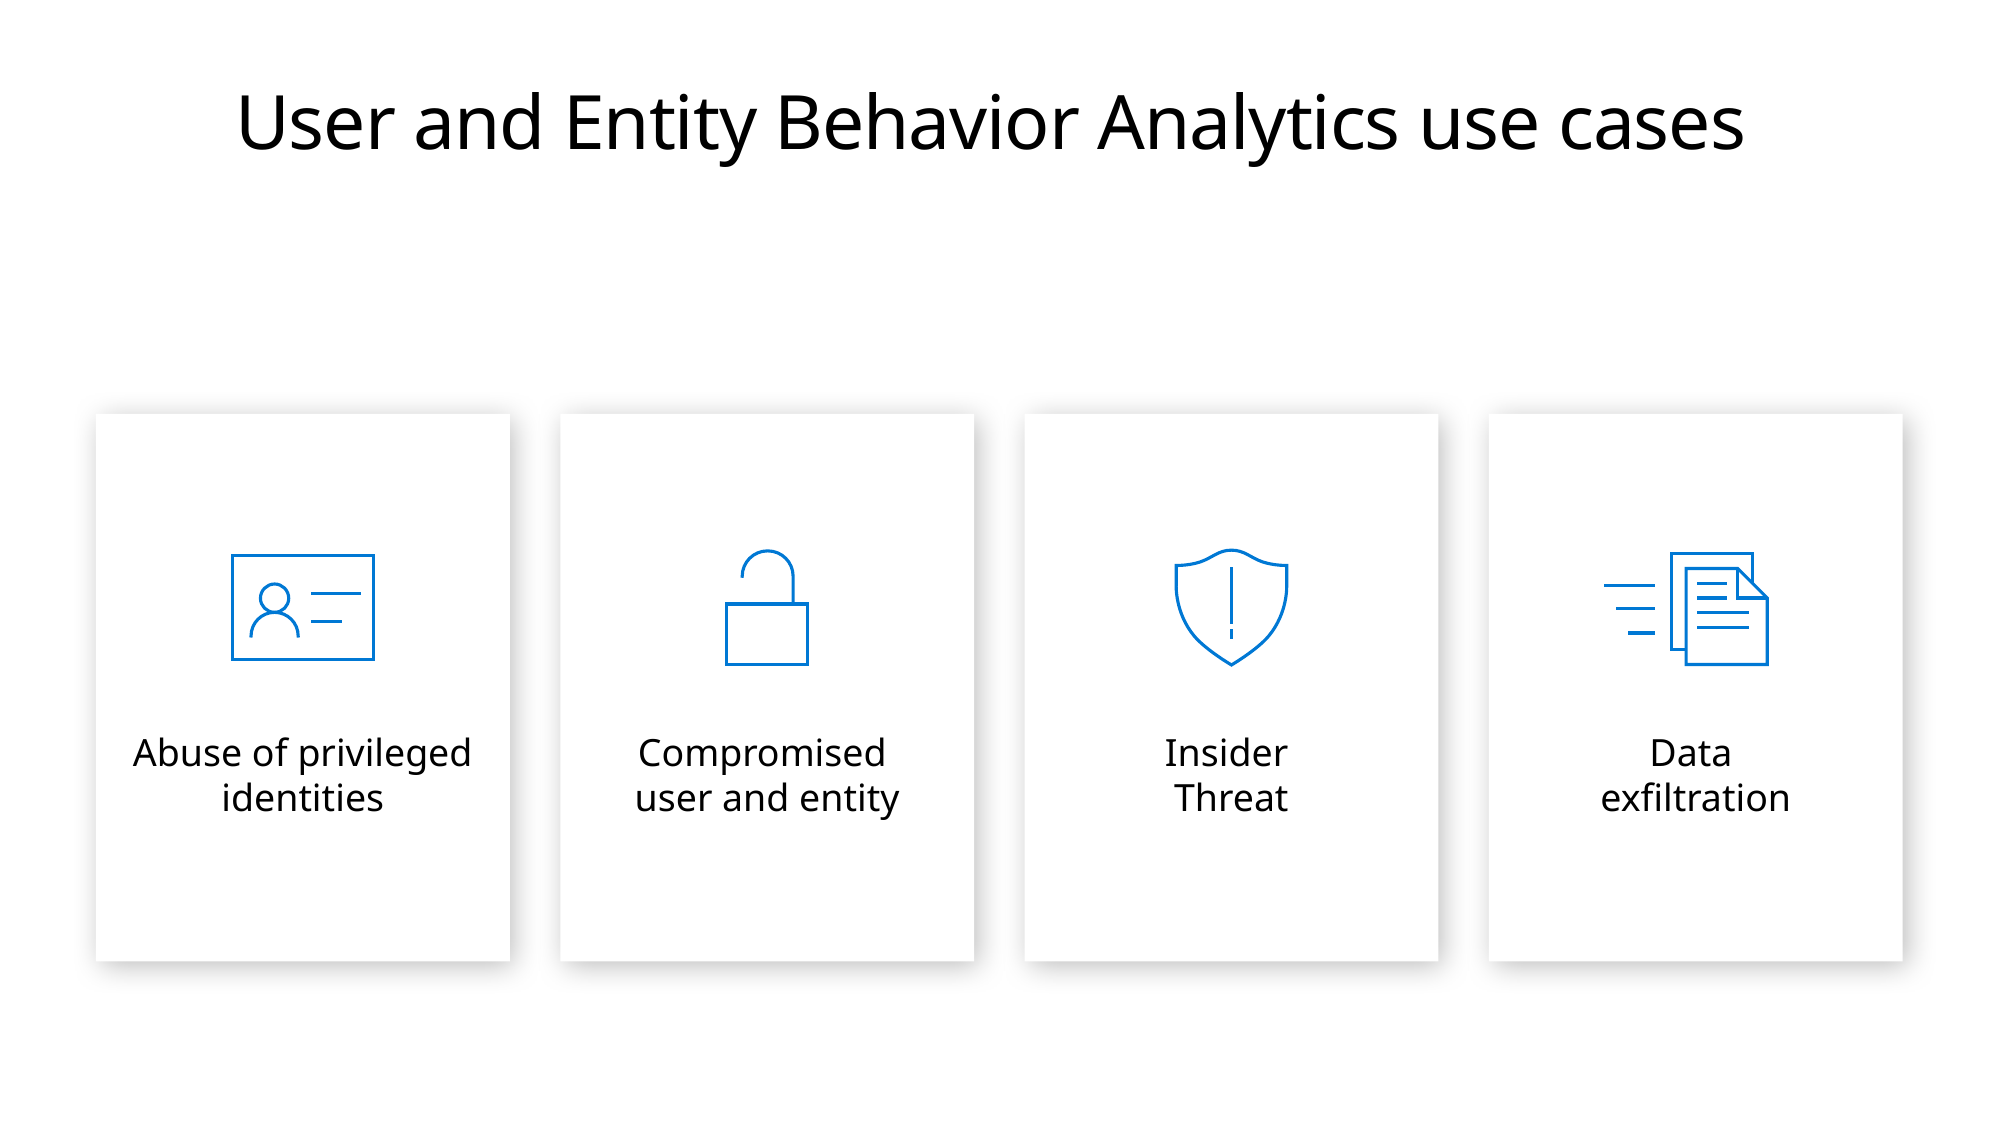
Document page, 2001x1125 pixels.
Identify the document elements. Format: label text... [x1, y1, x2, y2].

text_box Compromised user and entity [560, 413, 975, 962]
text_box [232, 555, 374, 660]
text_box Data exfiltration [1488, 413, 1903, 962]
text_box [1176, 550, 1287, 665]
text_box Abuse of privileged identities [95, 413, 510, 962]
title User and Entity Behavior Analytics use cases [96, 75, 1904, 237]
text_box Insider Threat [1024, 413, 1439, 962]
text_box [1605, 527, 1819, 697]
text_box [726, 550, 808, 665]
